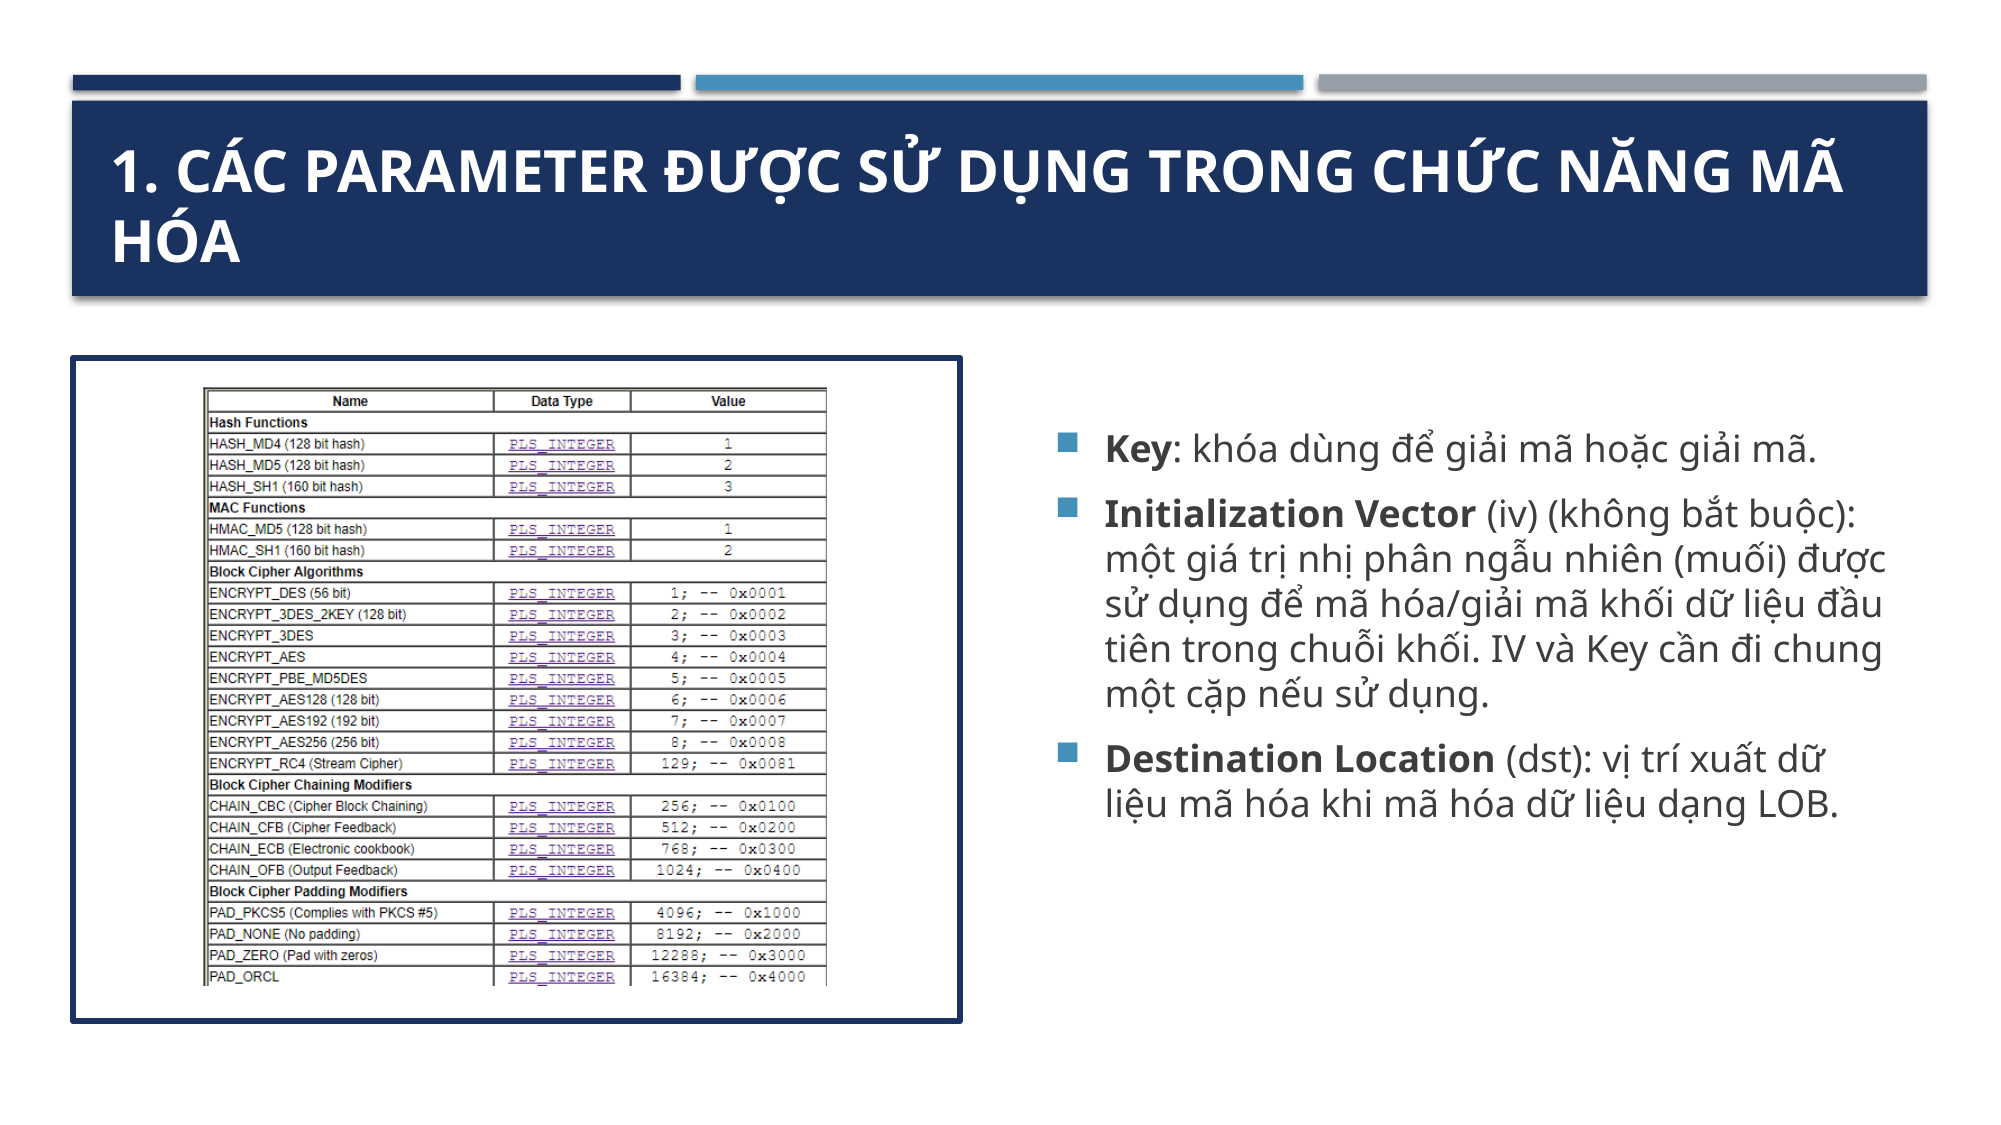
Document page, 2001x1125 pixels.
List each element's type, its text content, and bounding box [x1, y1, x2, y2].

text_box [71, 356, 962, 1023]
picture [202, 386, 827, 987]
list Key: khóa dùng để giải mã hoặc giải mã. Initialization Vector (iv) (không bắt buộc): một giá trị nhị phân ngẫu nhiên (muối) được sử dụng để mã hóa/giải mã khối dữ liệu đầu tiên trong chuỗi khối. IV và Key cần đi chung một cặp nếu sử dụng. Destination Location (dst): vị trí xuất dữ liệu mã hóa khi mã hóa dữ liệu dạng LOB. [1039, 357, 1905, 1022]
title 1. Các parameter được sử dụng trong chức năng mã hóa [95, 115, 1905, 282]
